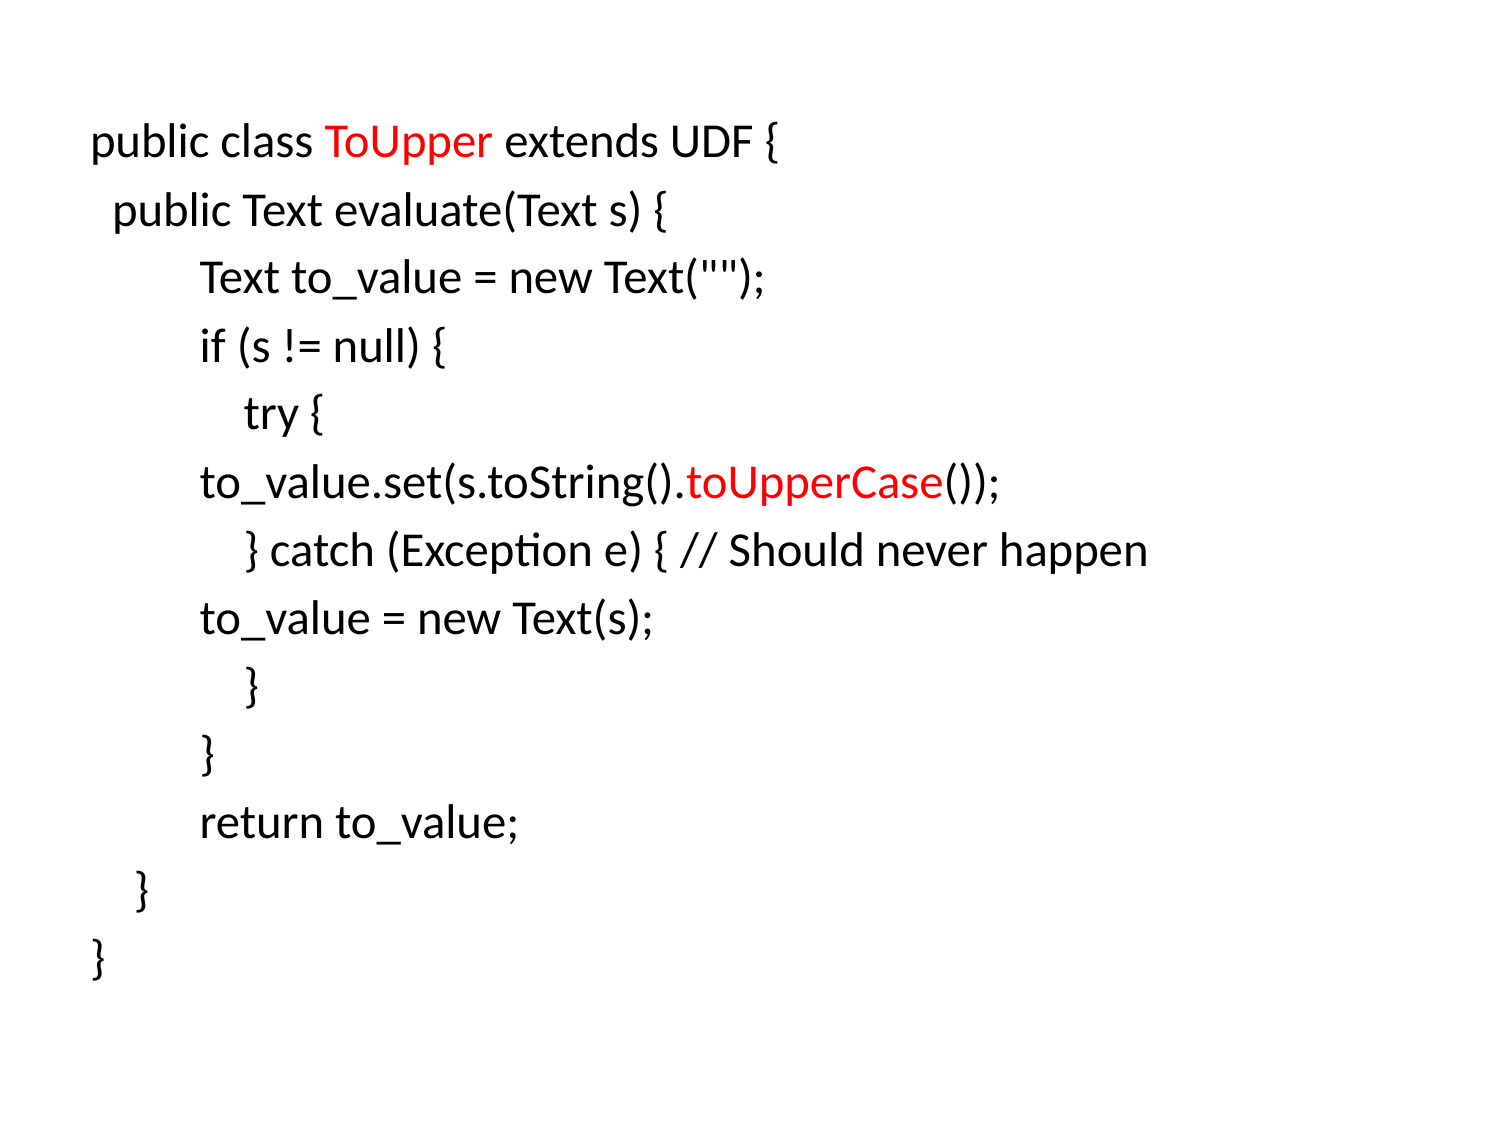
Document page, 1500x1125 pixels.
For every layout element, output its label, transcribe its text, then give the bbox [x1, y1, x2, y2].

list public class ToUpper extends UDF { public Text evaluate(Text s) { Text to_value = new Text(""); if (s != null) { try { to_value.set(s.toString().toUpperCase()); } catch (Exception e) { // Should never happen to_value = new Text(s); } } return to_value; } } [75, 101, 1425, 1005]
